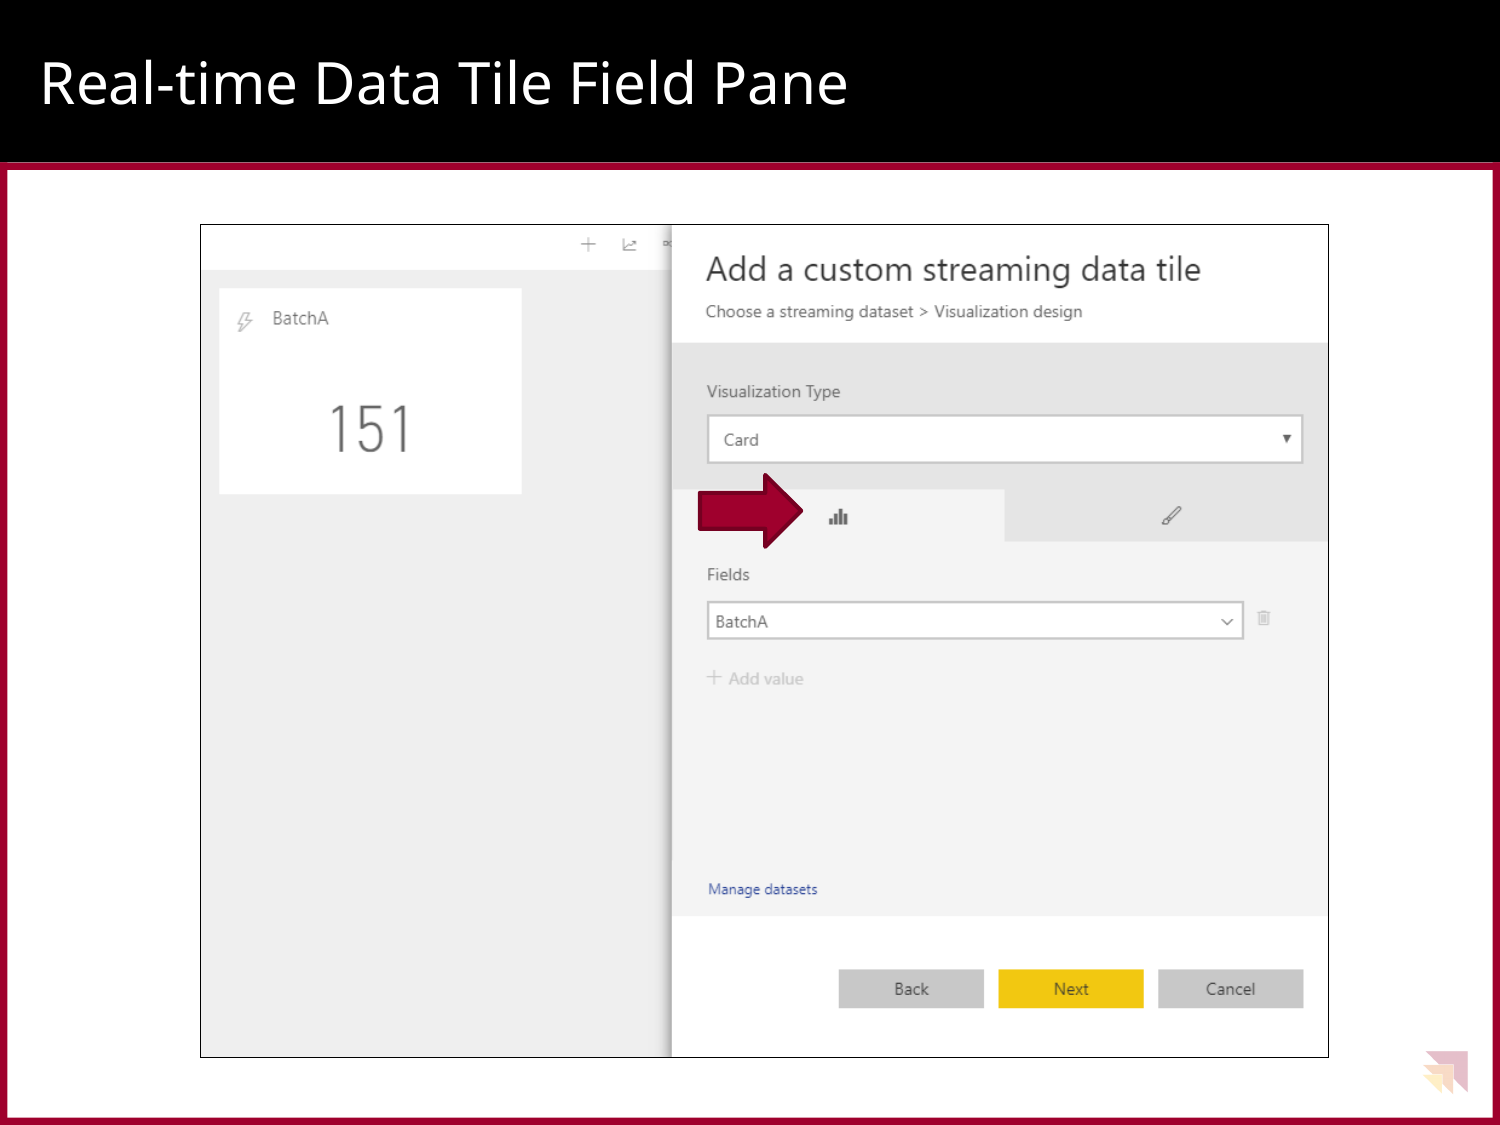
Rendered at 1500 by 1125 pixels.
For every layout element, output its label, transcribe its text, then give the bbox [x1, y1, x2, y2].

title Real-time Data Tile Field Pane [24, 12, 1438, 150]
picture [199, 224, 1330, 1058]
